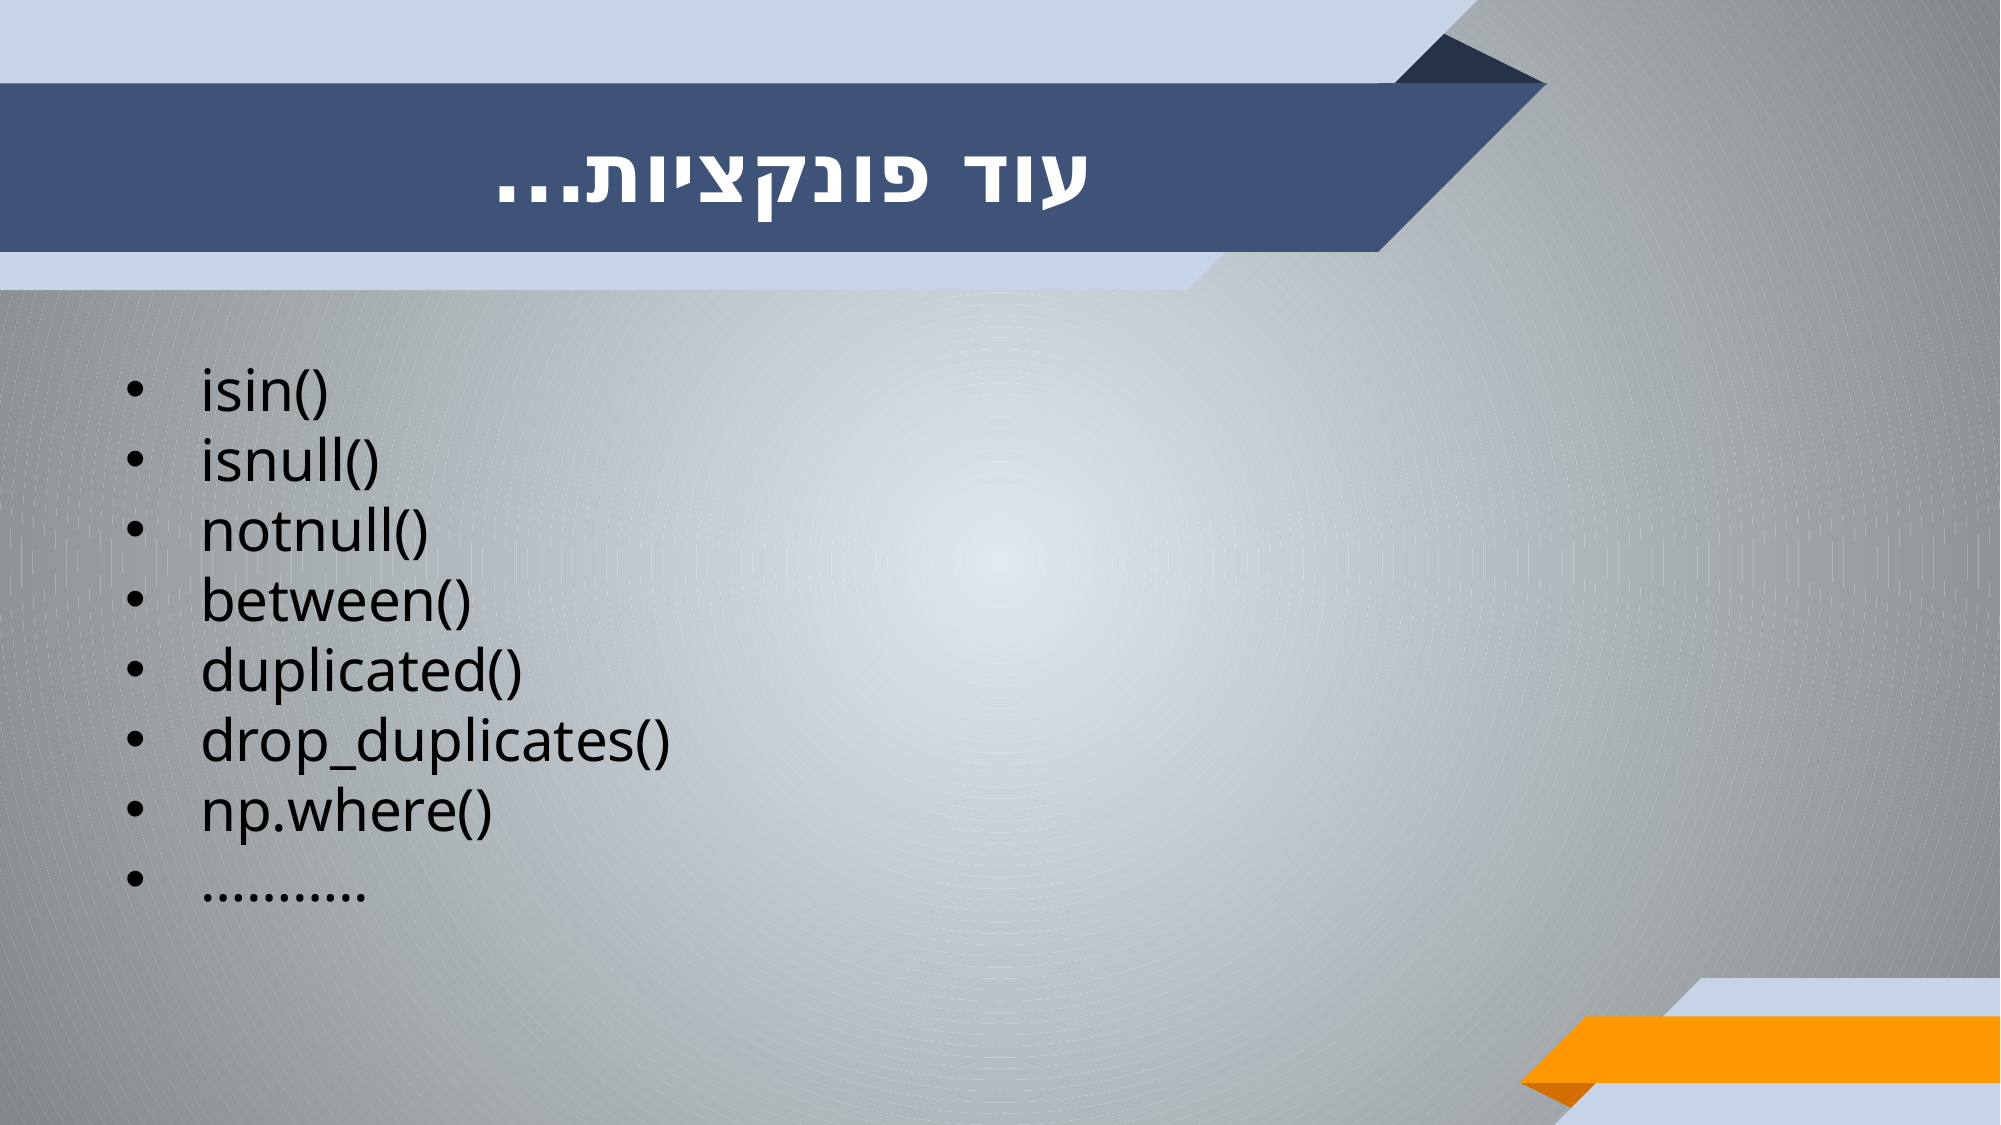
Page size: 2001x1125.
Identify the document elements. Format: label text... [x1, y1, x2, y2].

text_box isin() isnull() notnull() between() duplicated() drop_duplicates() np.where() ……….. [110, 345, 1882, 1125]
title עוד פונקציות... [178, 85, 1380, 254]
